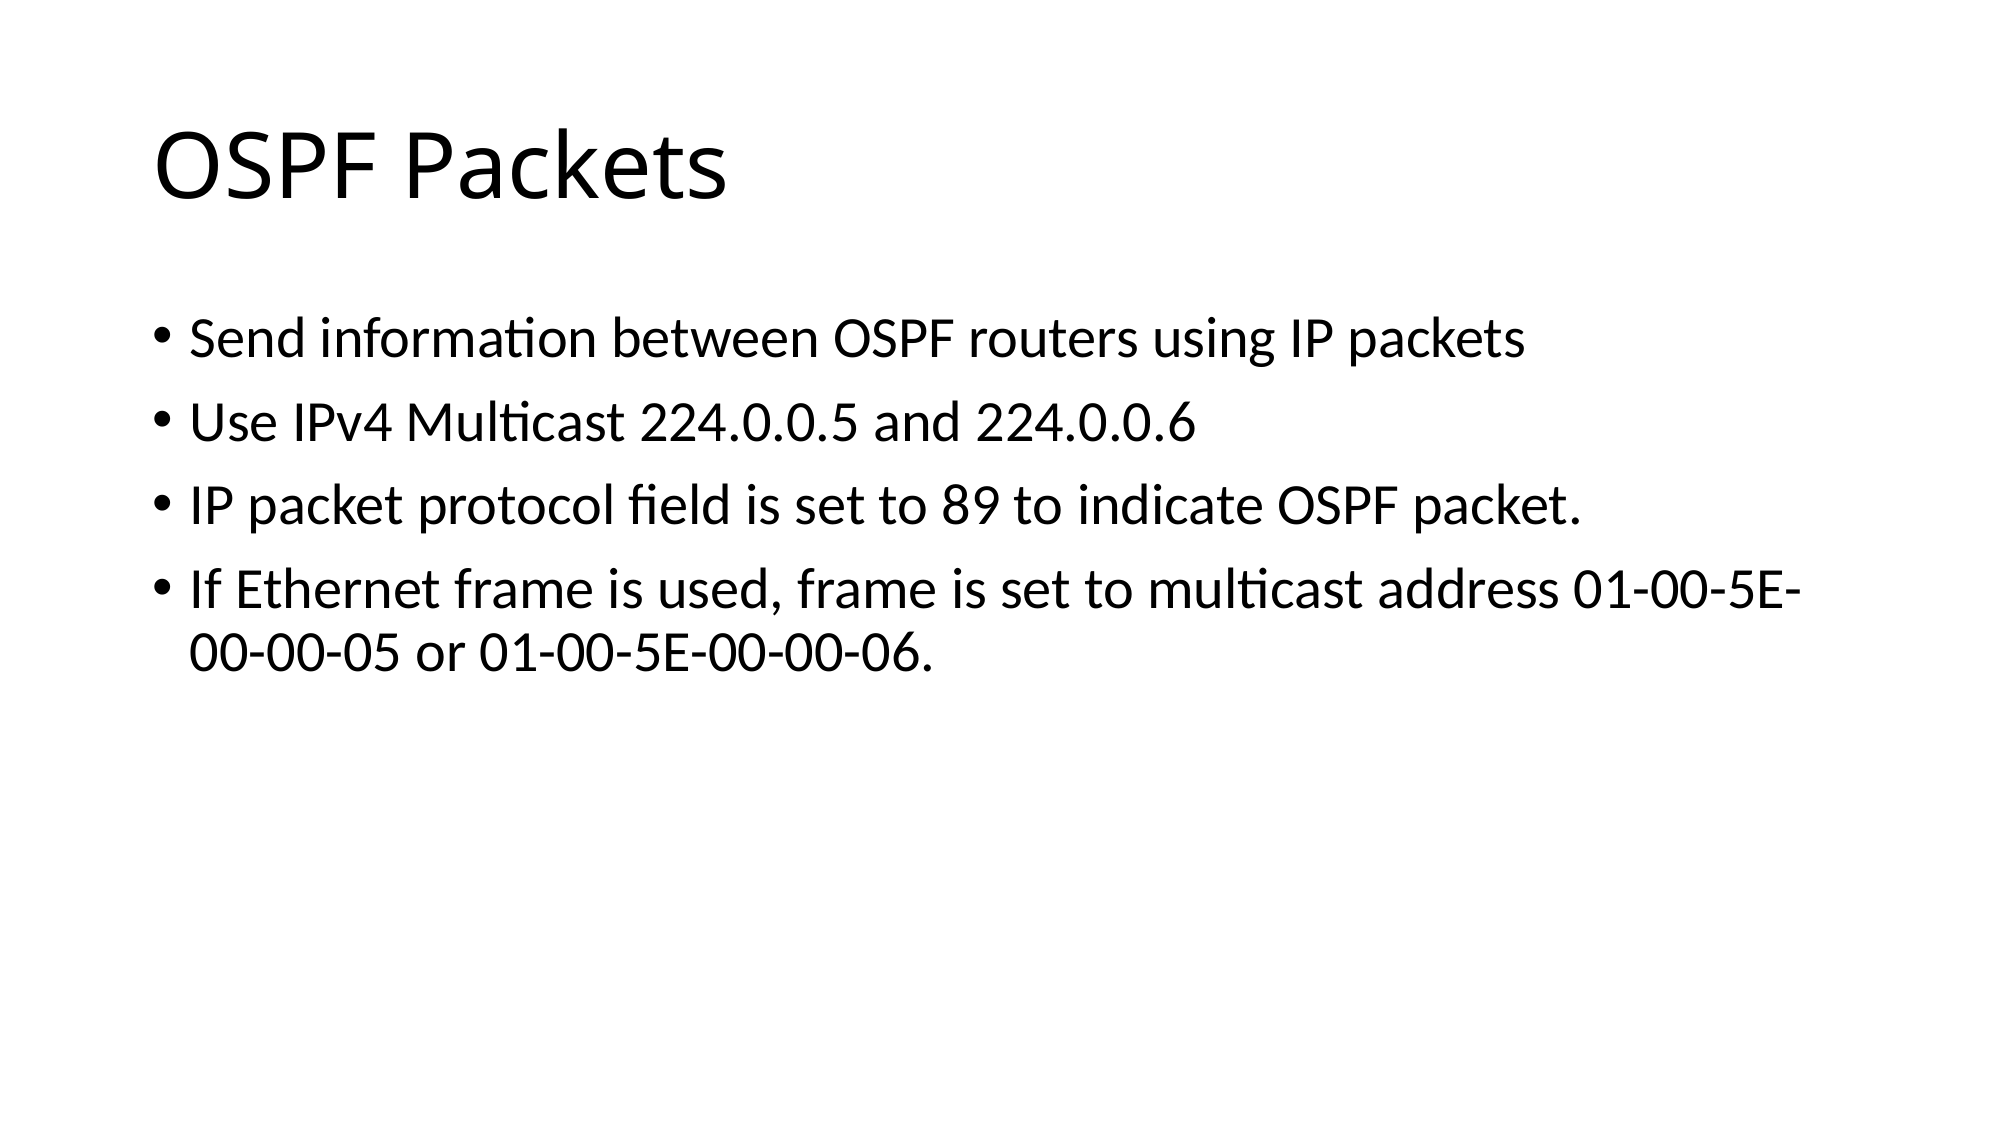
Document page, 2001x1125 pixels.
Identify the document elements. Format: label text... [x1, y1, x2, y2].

list Send information between OSPF routers using IP packets Use IPv4 Multicast 224.0.0.5 and 224.0.0.6 IP packet protocol field is set to 89 to indicate OSPF packet. If Ethernet frame is used, frame is set to multicast address 01-00-5E-00-00-05 or 01-00-5E-00-00-06. [137, 299, 1863, 1014]
title OSPF Packets [137, 59, 1863, 278]
